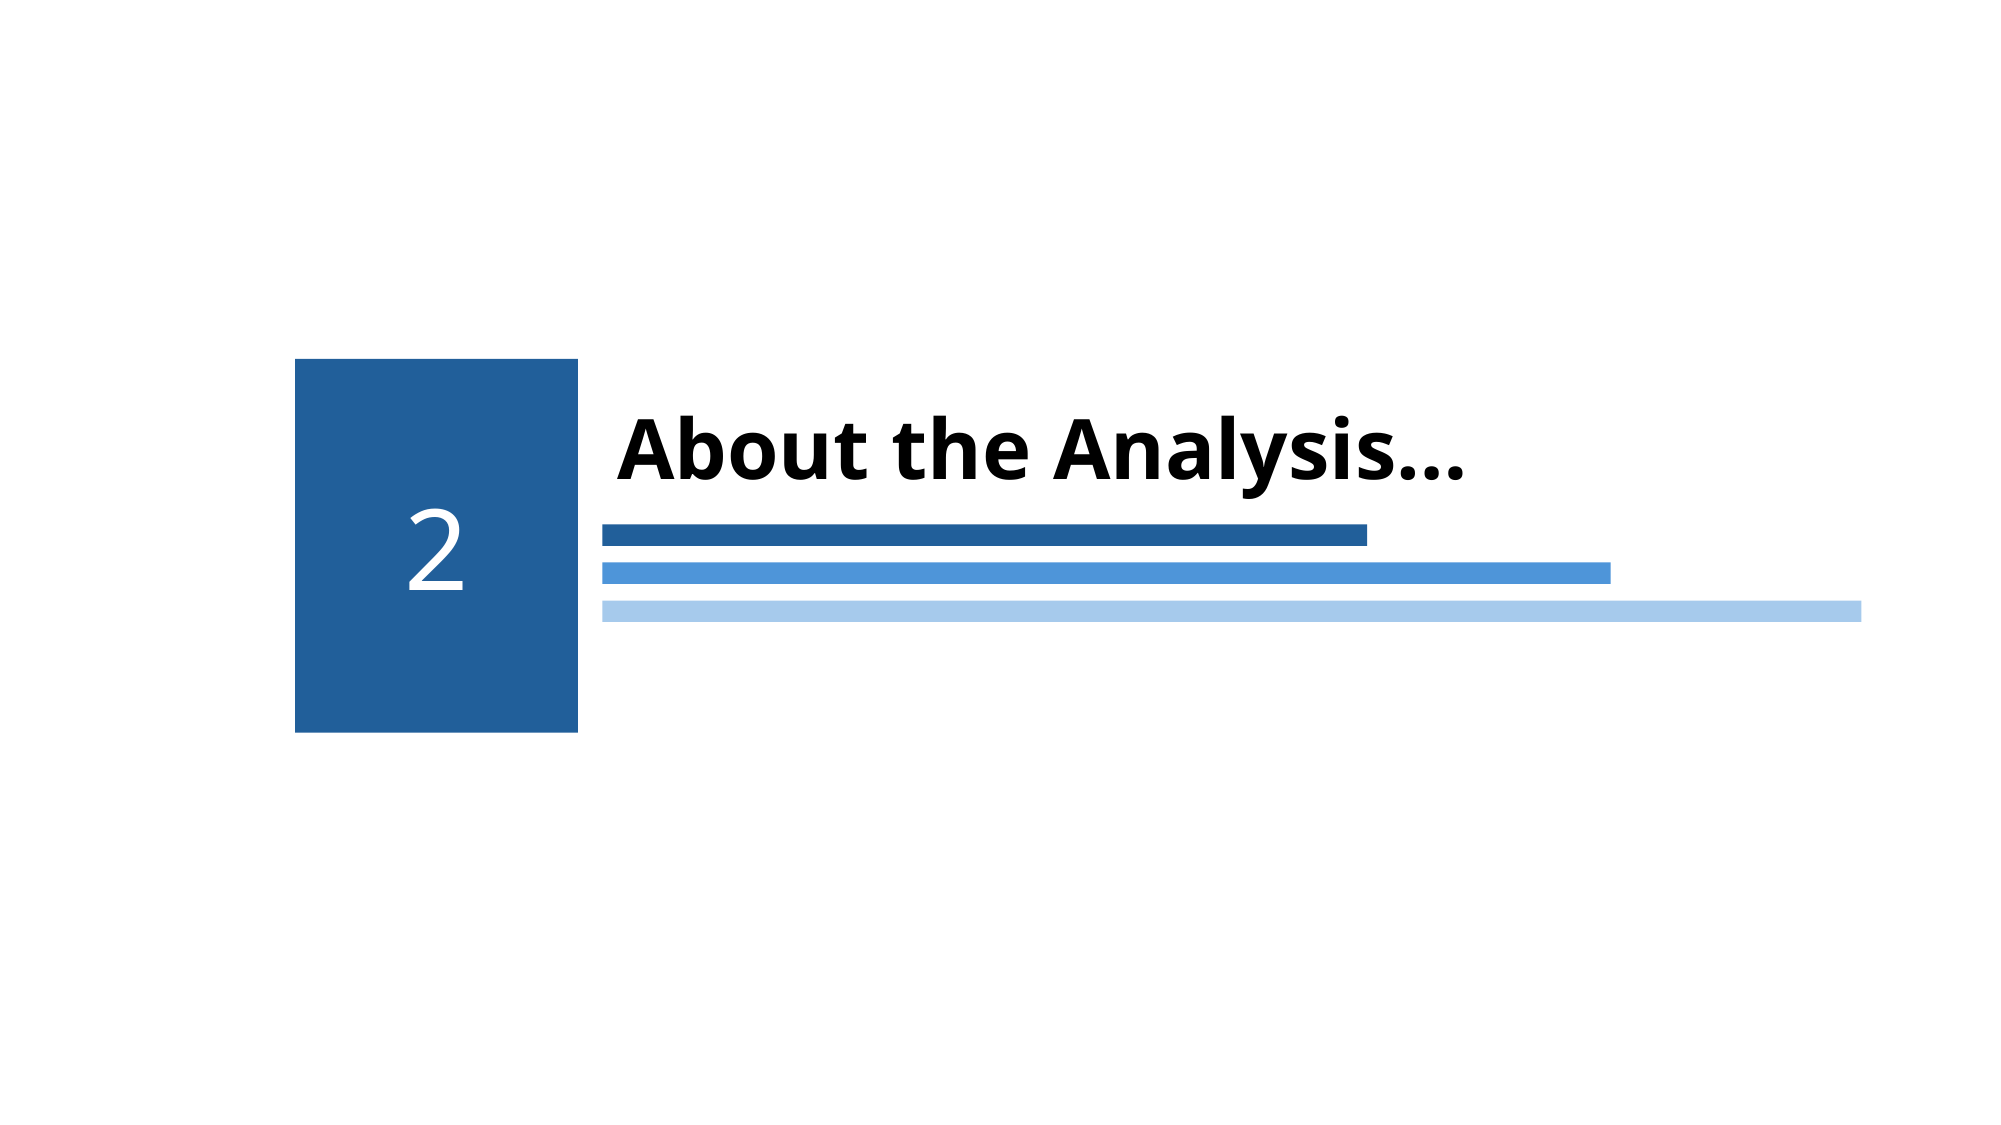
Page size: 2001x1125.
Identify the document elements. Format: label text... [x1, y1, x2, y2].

text_box [601, 523, 1369, 547]
text_box About the Analysis… [602, 388, 1611, 504]
text_box [601, 561, 1612, 585]
text_box 2 [294, 357, 579, 734]
text_box [601, 599, 1863, 624]
